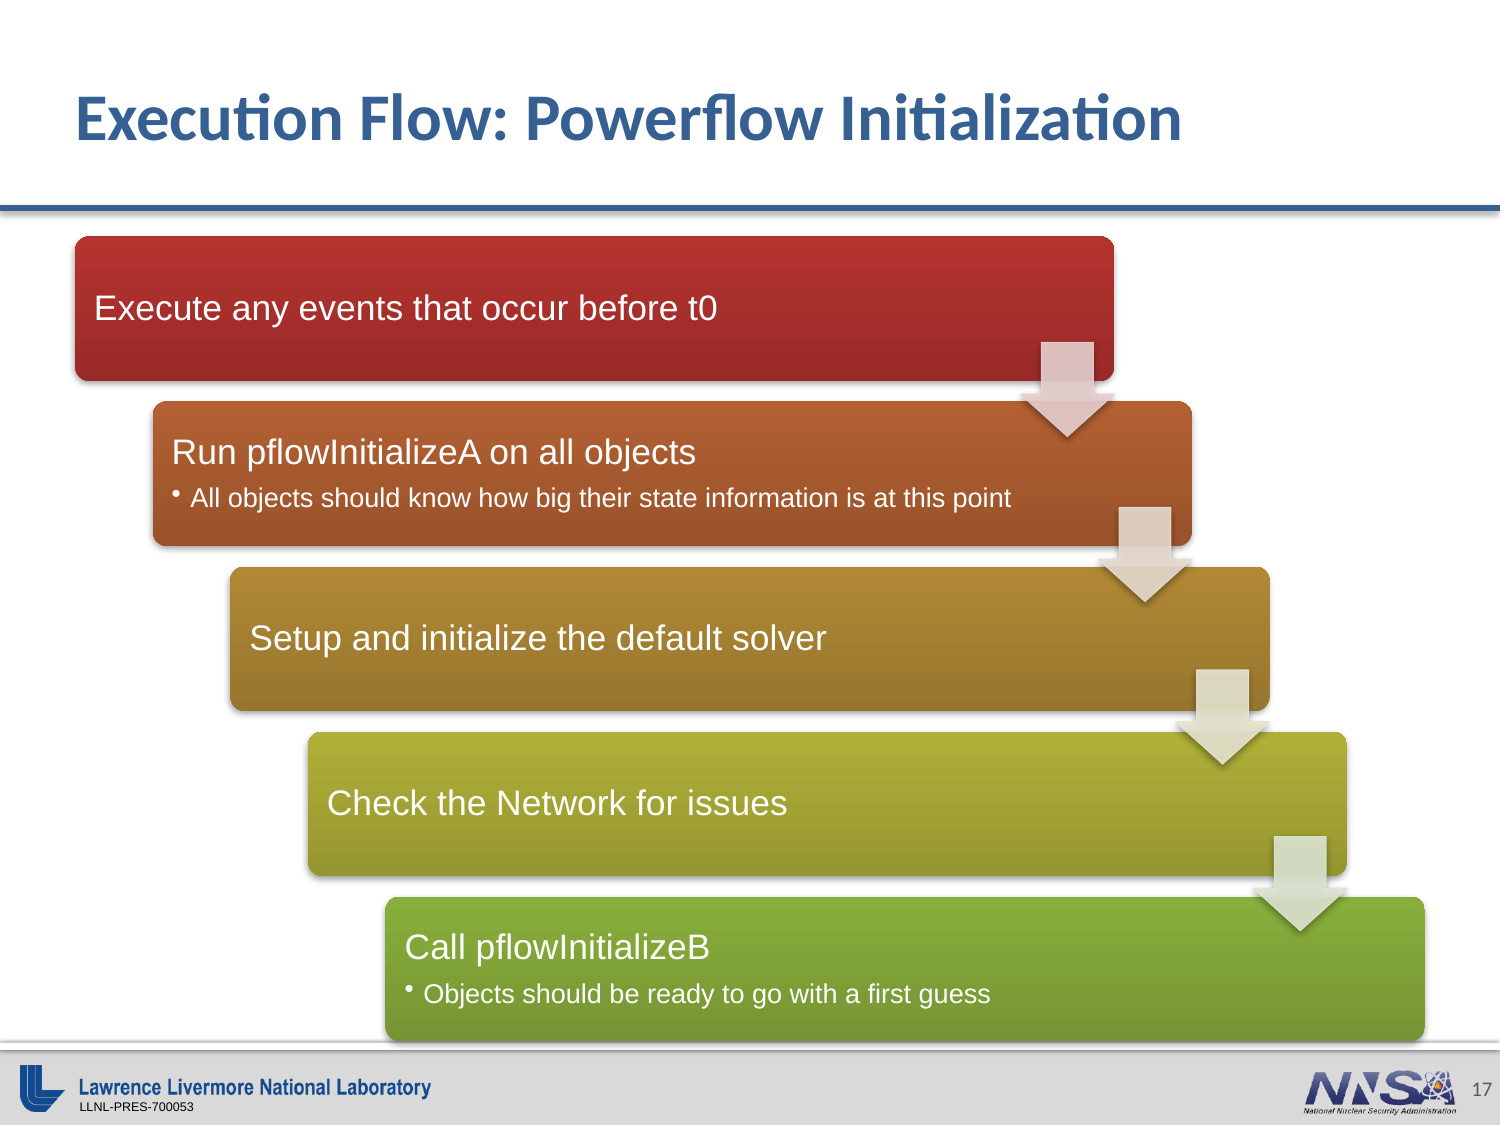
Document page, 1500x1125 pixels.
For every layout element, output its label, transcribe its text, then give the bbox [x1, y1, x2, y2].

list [74, 236, 1425, 1042]
picture [20, 1065, 469, 1112]
picture [1296, 1057, 1463, 1122]
title Execution Flow: Powerflow Initialization [75, 36, 1425, 202]
